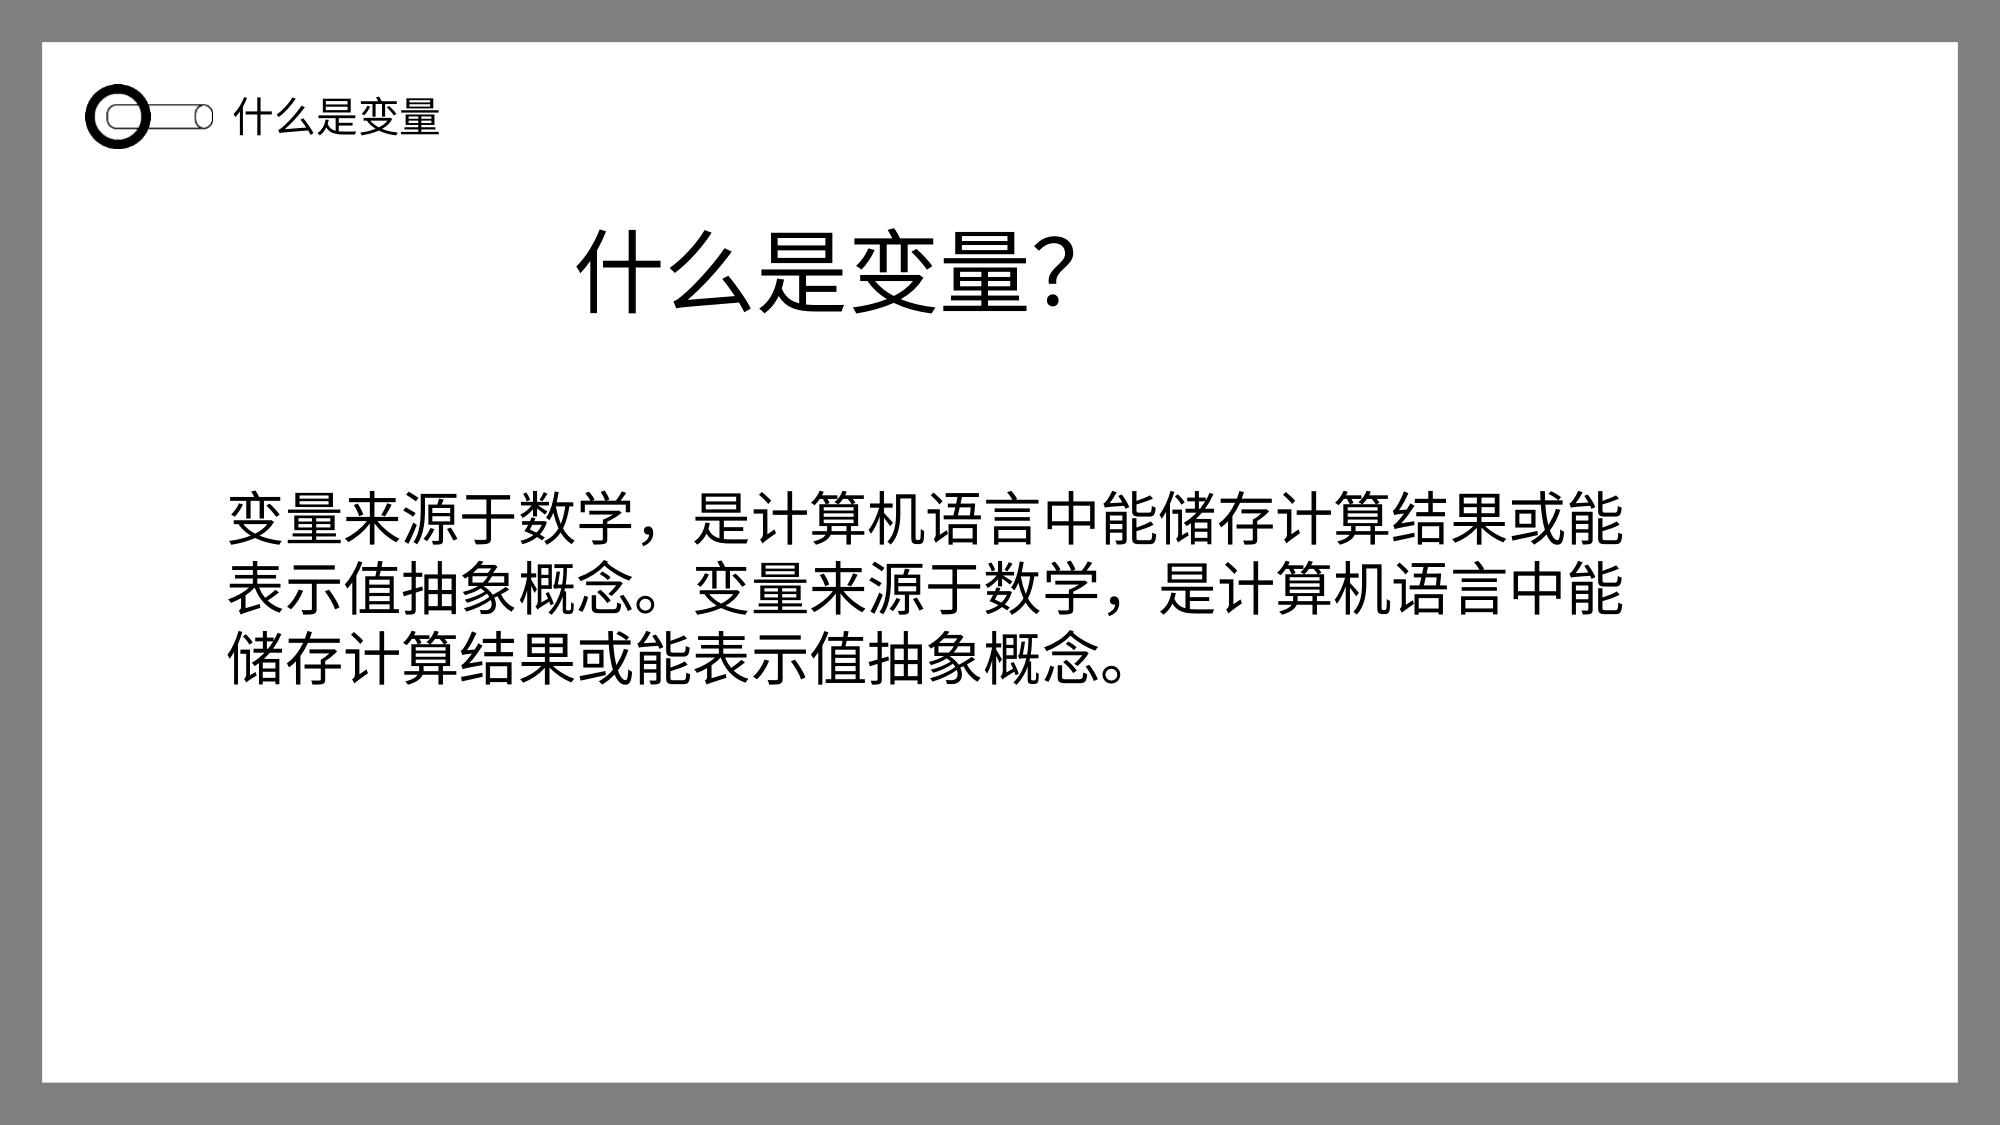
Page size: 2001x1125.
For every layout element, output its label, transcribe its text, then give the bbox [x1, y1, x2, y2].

text_box [0, 0, 2000, 1125]
text_box 什么是变量？ [558, 207, 1559, 333]
text_box 变量来源于数学，是计算机语言中能储存计算结果或能表示值抽象概念。变量来源于数学，是计算机语言中能储存计算结果或能表示值抽象概念。 [212, 474, 1685, 700]
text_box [85, 84, 620, 149]
